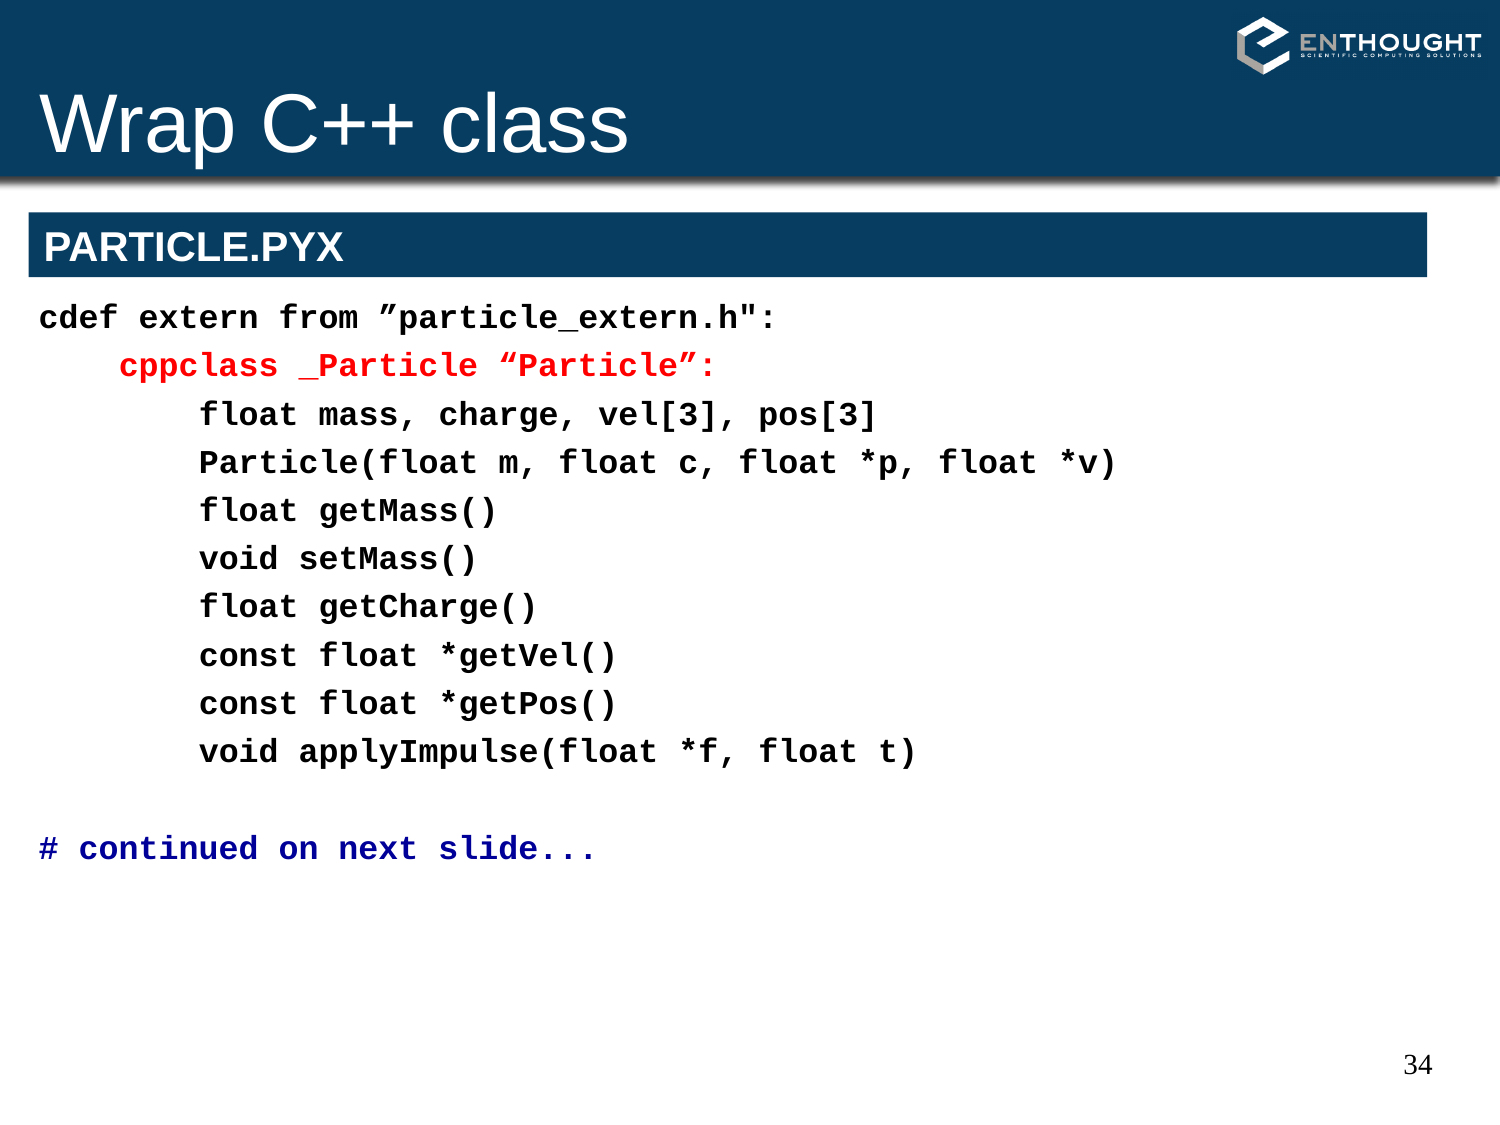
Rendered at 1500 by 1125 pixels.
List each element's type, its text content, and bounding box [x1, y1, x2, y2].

title Wrap C++ class [24, 24, 1301, 213]
text_box cdef extern from ”particle_extern.h": cppclass _Particle “Particle”: float mass, charge, vel[3], pos[3] Particle(float m, float c, float *p, float *v) float getMass() void setMass() float getCharge() const float *getVel() const float *getPos() void applyImpulse(float *f, float t) # continued on next slide... [24, 287, 1500, 1125]
picture [0, 0, 1500, 197]
text_box PARTICLE.PYX [28, 212, 1428, 278]
